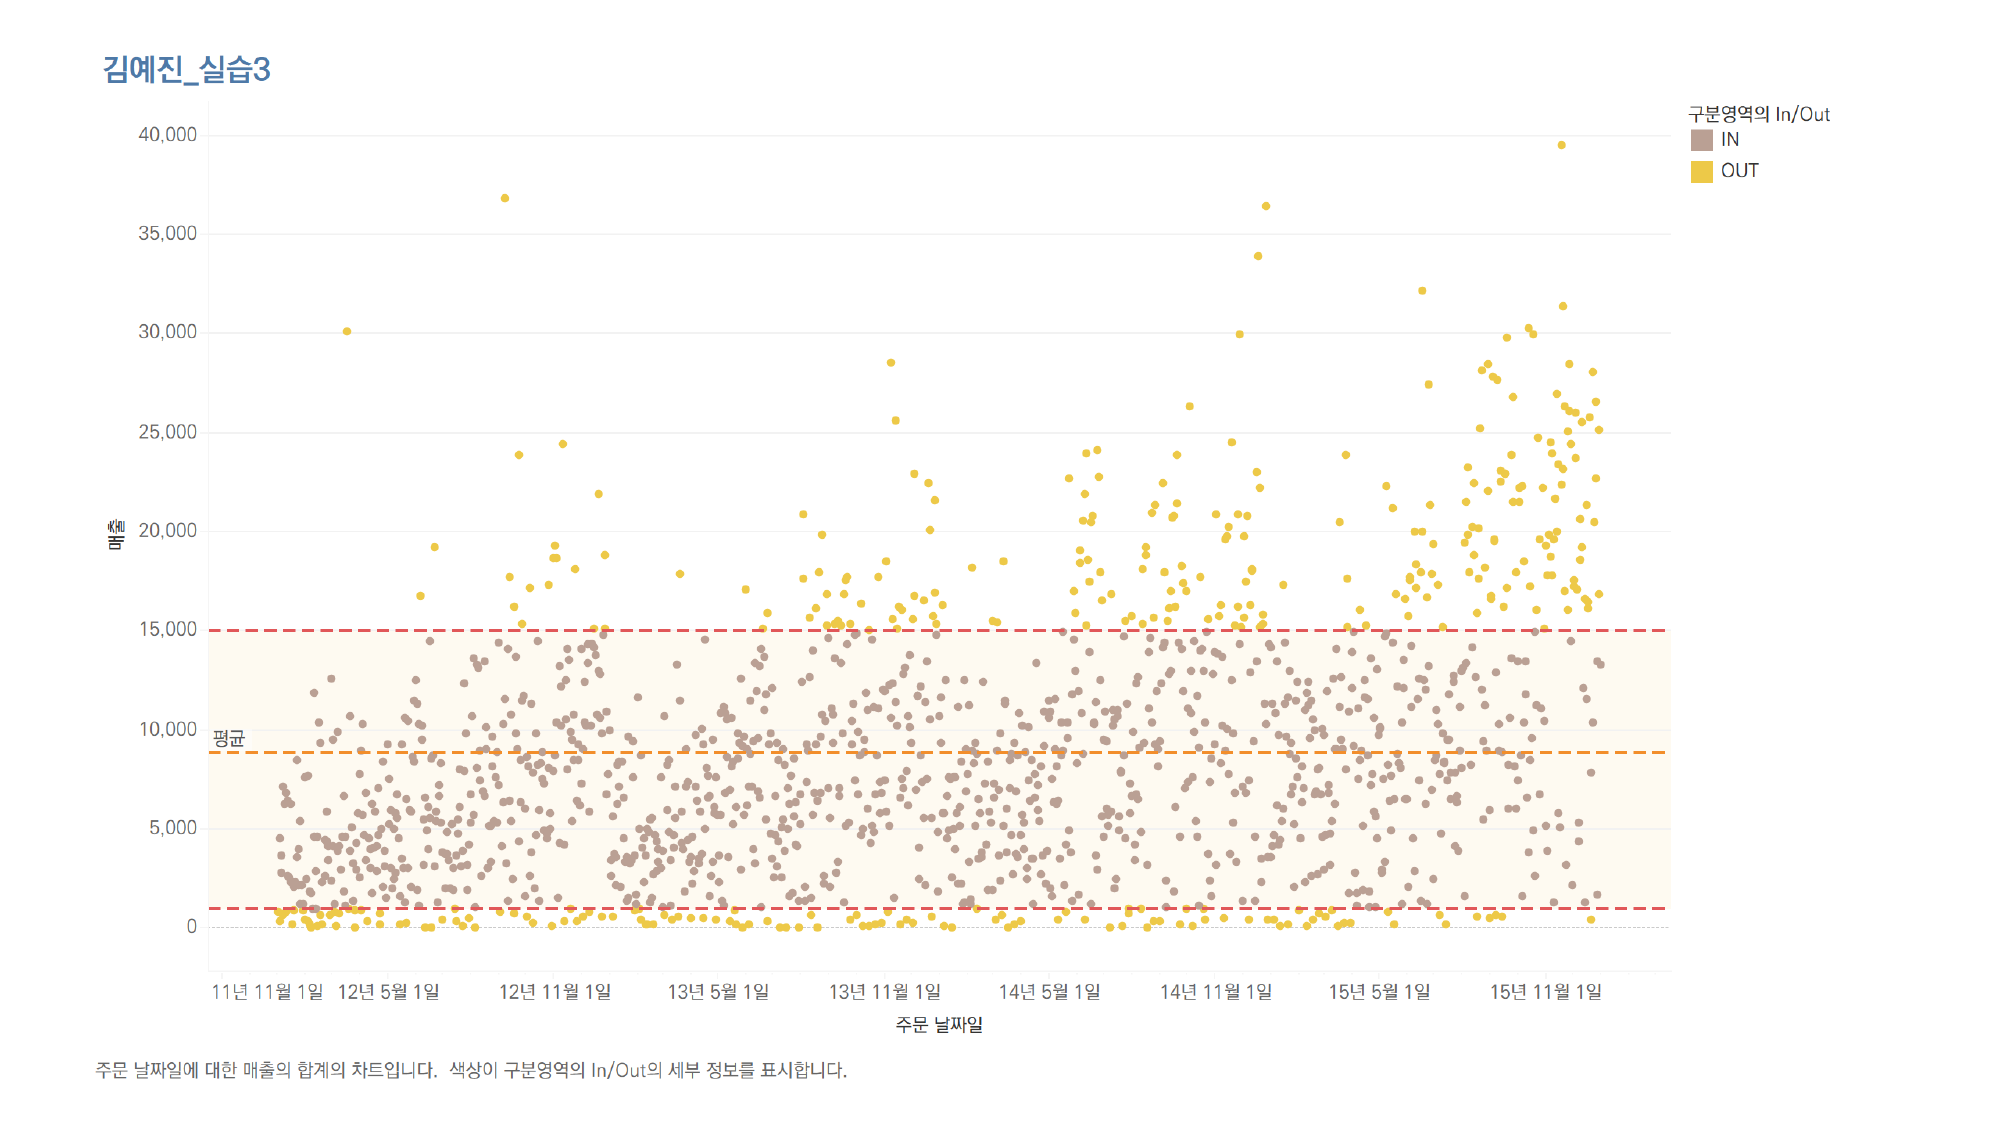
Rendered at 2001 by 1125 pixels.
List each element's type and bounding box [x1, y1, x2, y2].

picture [95, 43, 1905, 1082]
